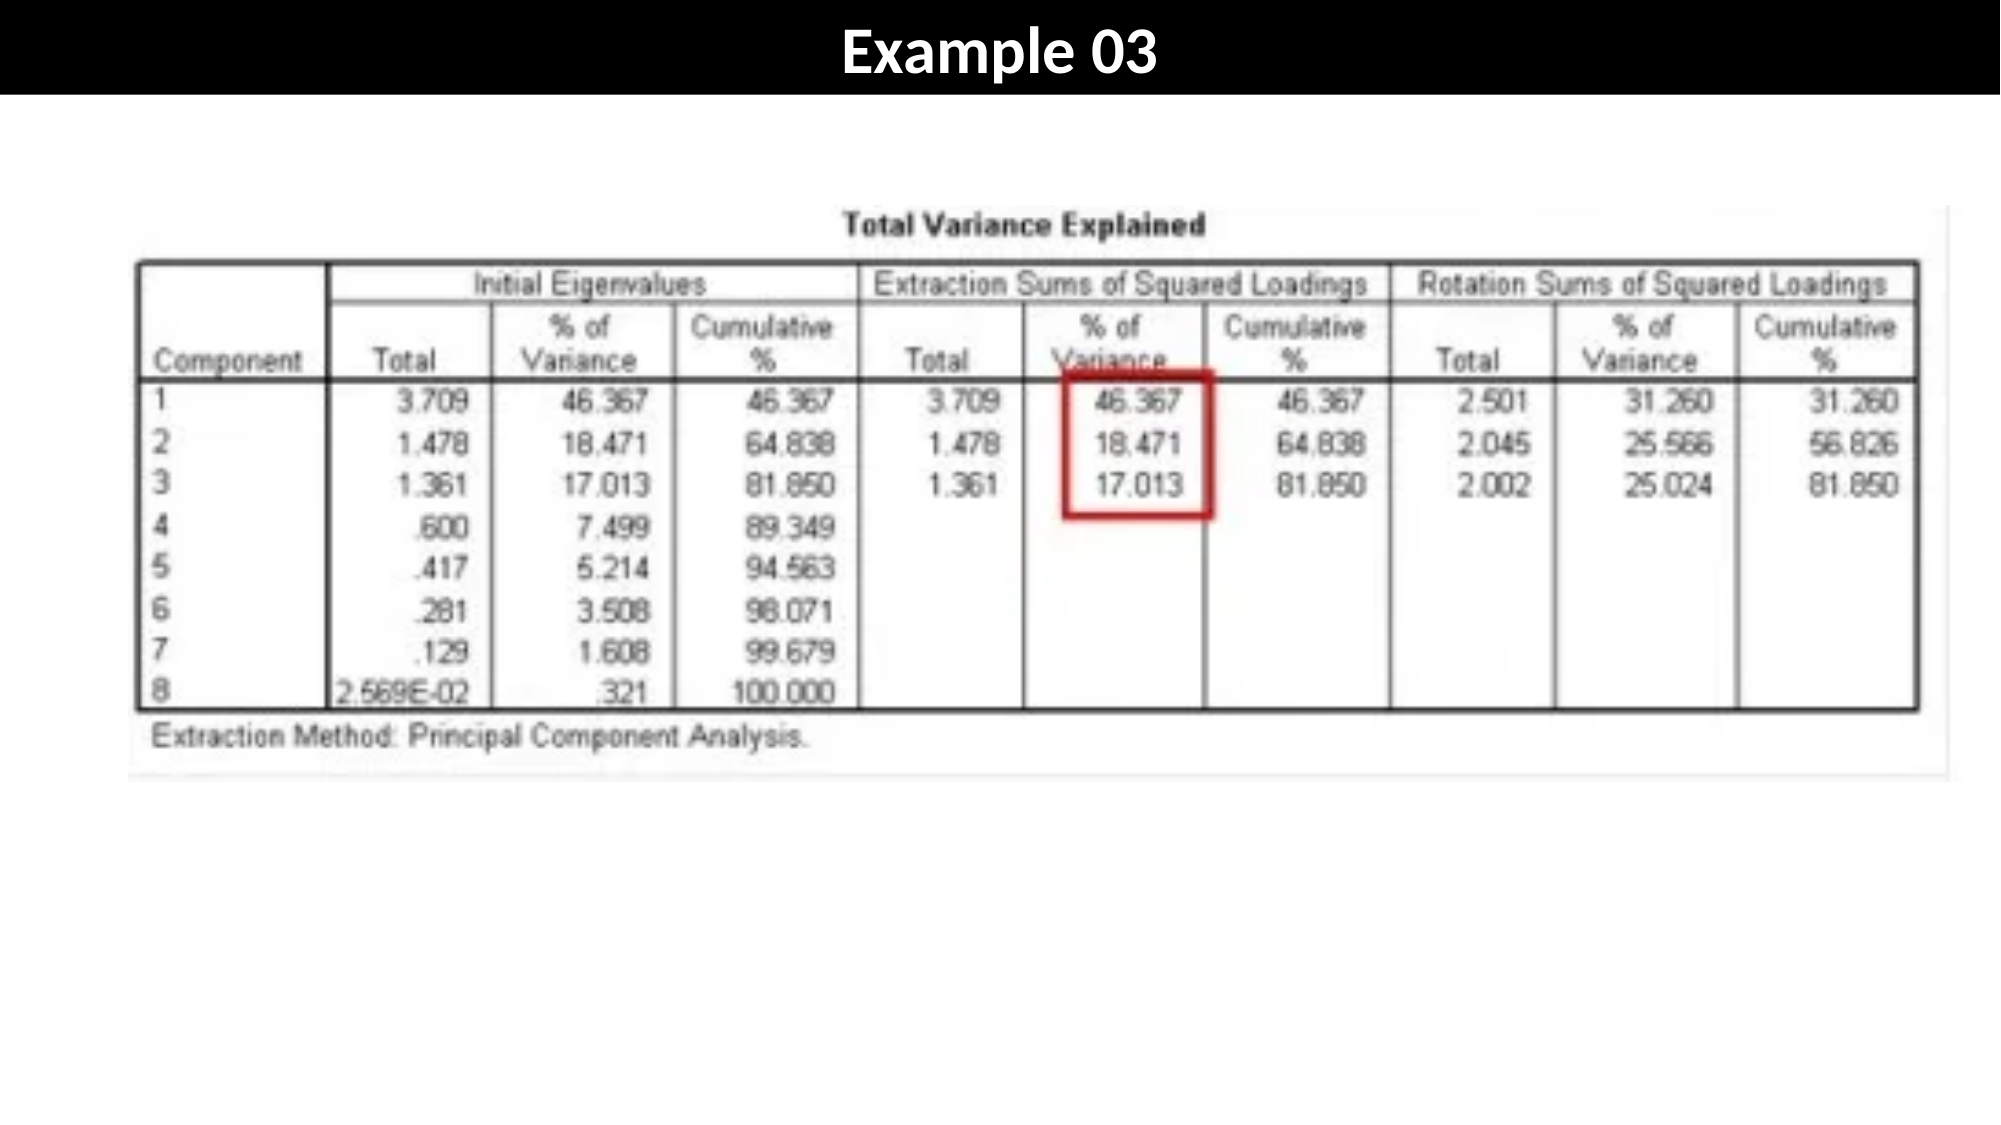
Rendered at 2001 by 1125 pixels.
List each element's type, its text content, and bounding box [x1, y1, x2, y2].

text_box Example 03 [0, 0, 2000, 95]
picture [128, 205, 1962, 782]
